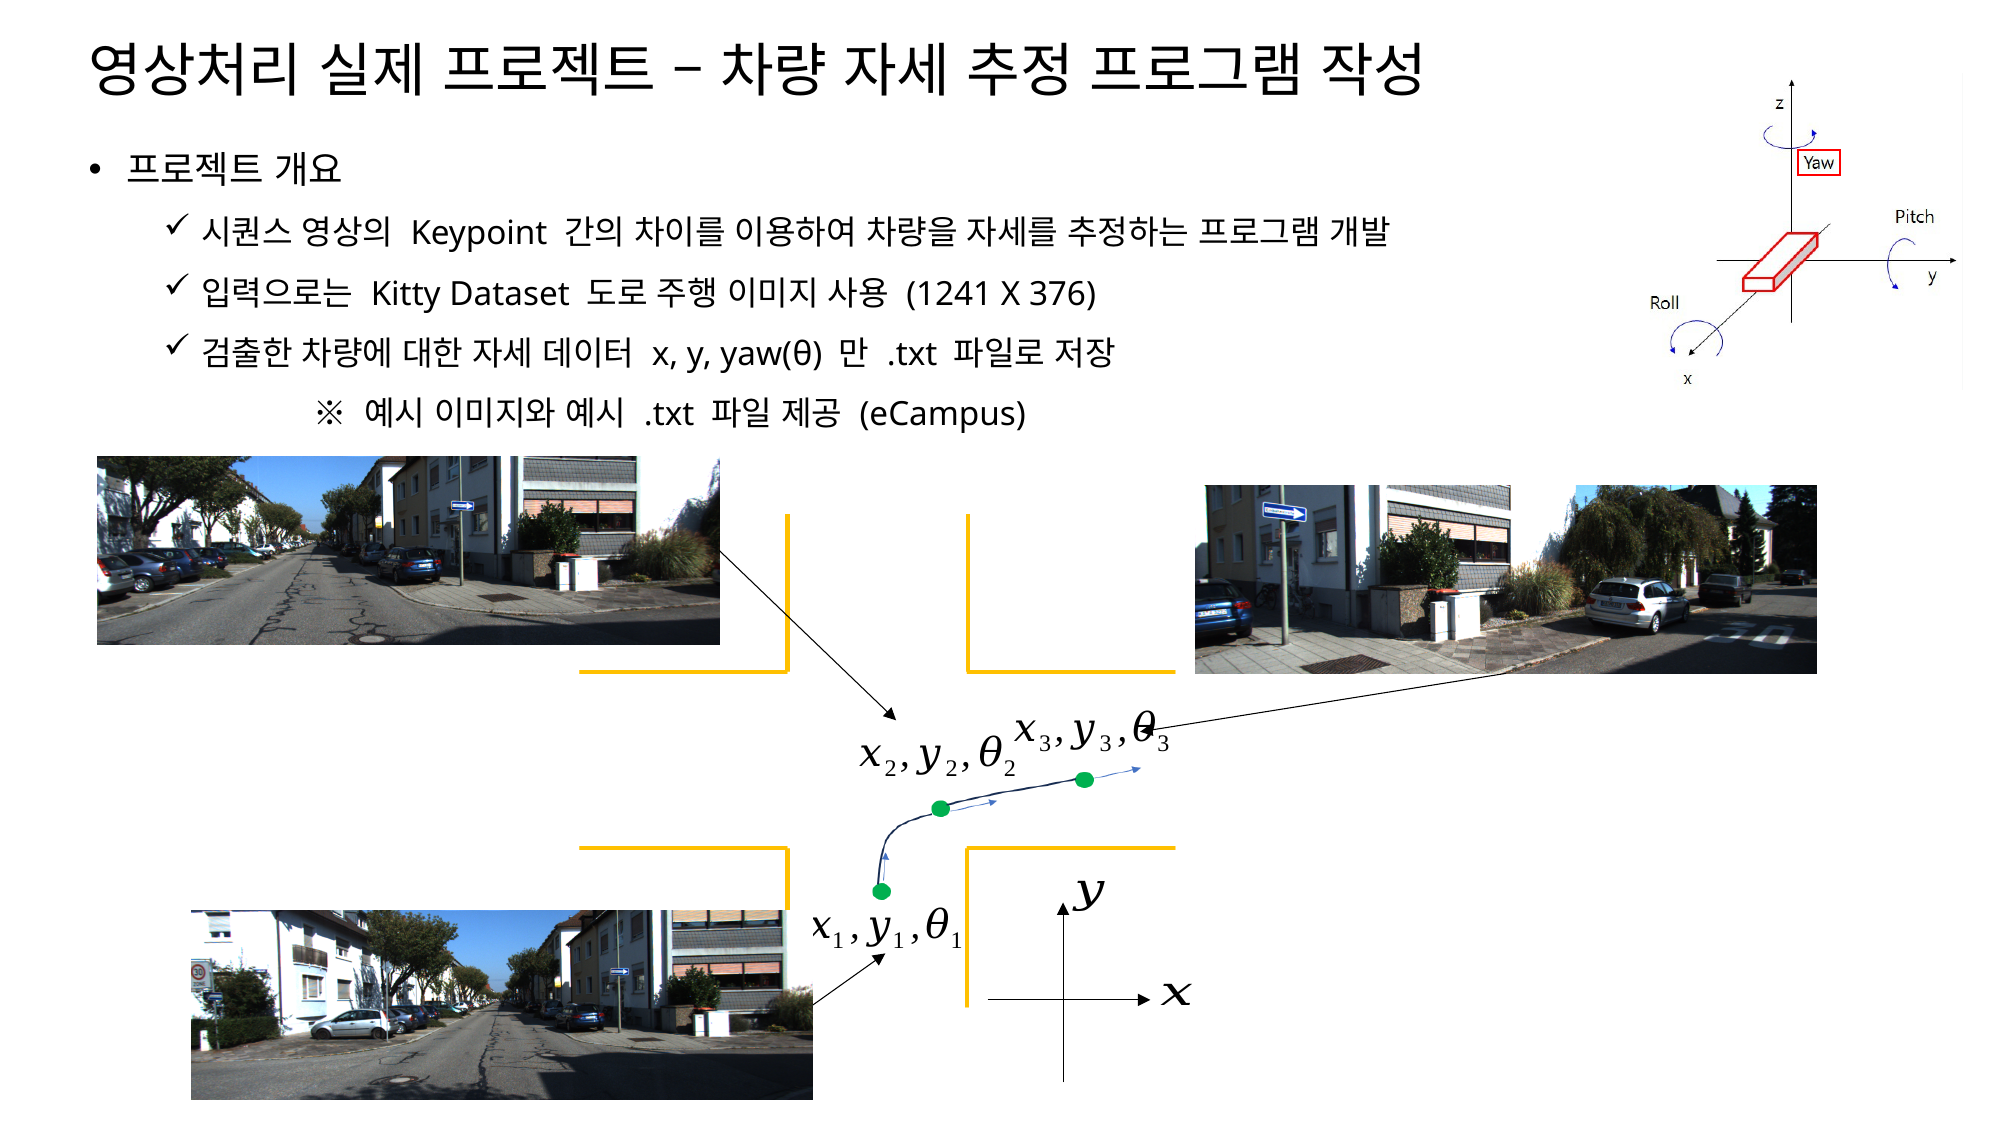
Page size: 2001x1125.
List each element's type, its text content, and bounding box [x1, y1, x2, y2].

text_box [97, 456, 1817, 1100]
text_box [1640, 72, 1963, 390]
title 영상처리 실제 프로젝트 – 차량 자세 추정 프로그램 작성 [73, 22, 1933, 123]
list 프로젝트 개요 시퀀스 영상의 Keypoint 간의 차이를 이용하여 차량을 자세를 추정하는 프로그램 개발 입력으로는 Kitty Dataset 도로 주행 이미지 사용 (1241 X 376) 검출한 차량에 대한 자세 데이터 x, y, yaw(θ) 만 .txt 파일로 저장 ※ 예시 이미지와 예시 .txt 파일 제공 (eCampus) [73, 143, 1933, 1020]
